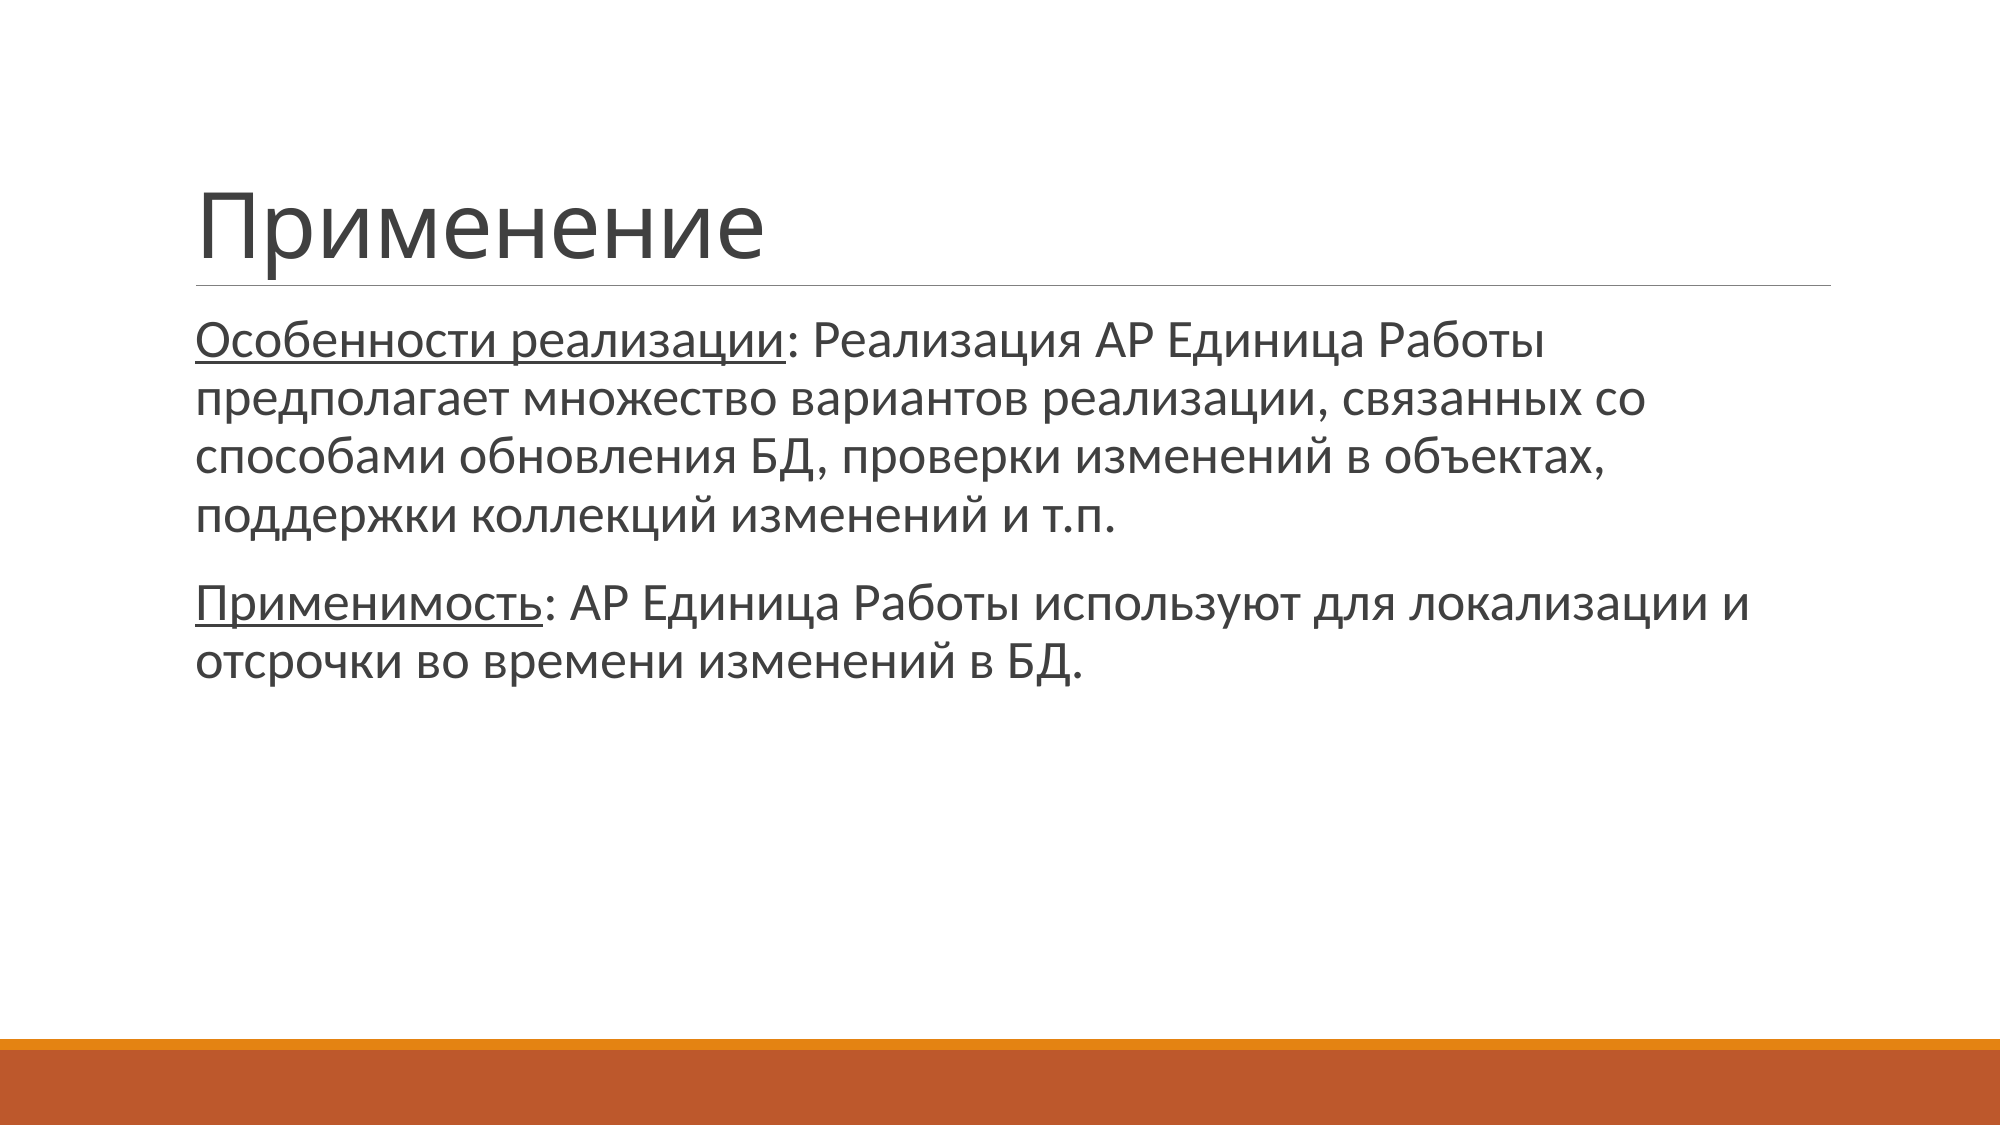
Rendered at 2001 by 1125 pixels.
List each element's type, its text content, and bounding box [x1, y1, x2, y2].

title Применение [180, 47, 1830, 285]
list Особенности реализации: Реализация АР Единица Работы предполагает множество вариантов реализации, связанных со способами обновления БД, проверки изменений в объектах, поддержки коллекций изменений и т.п. Применимость: АР Единица Работы используют для локализации и отсрочки во времени изменений в БД. [180, 302, 1830, 963]
